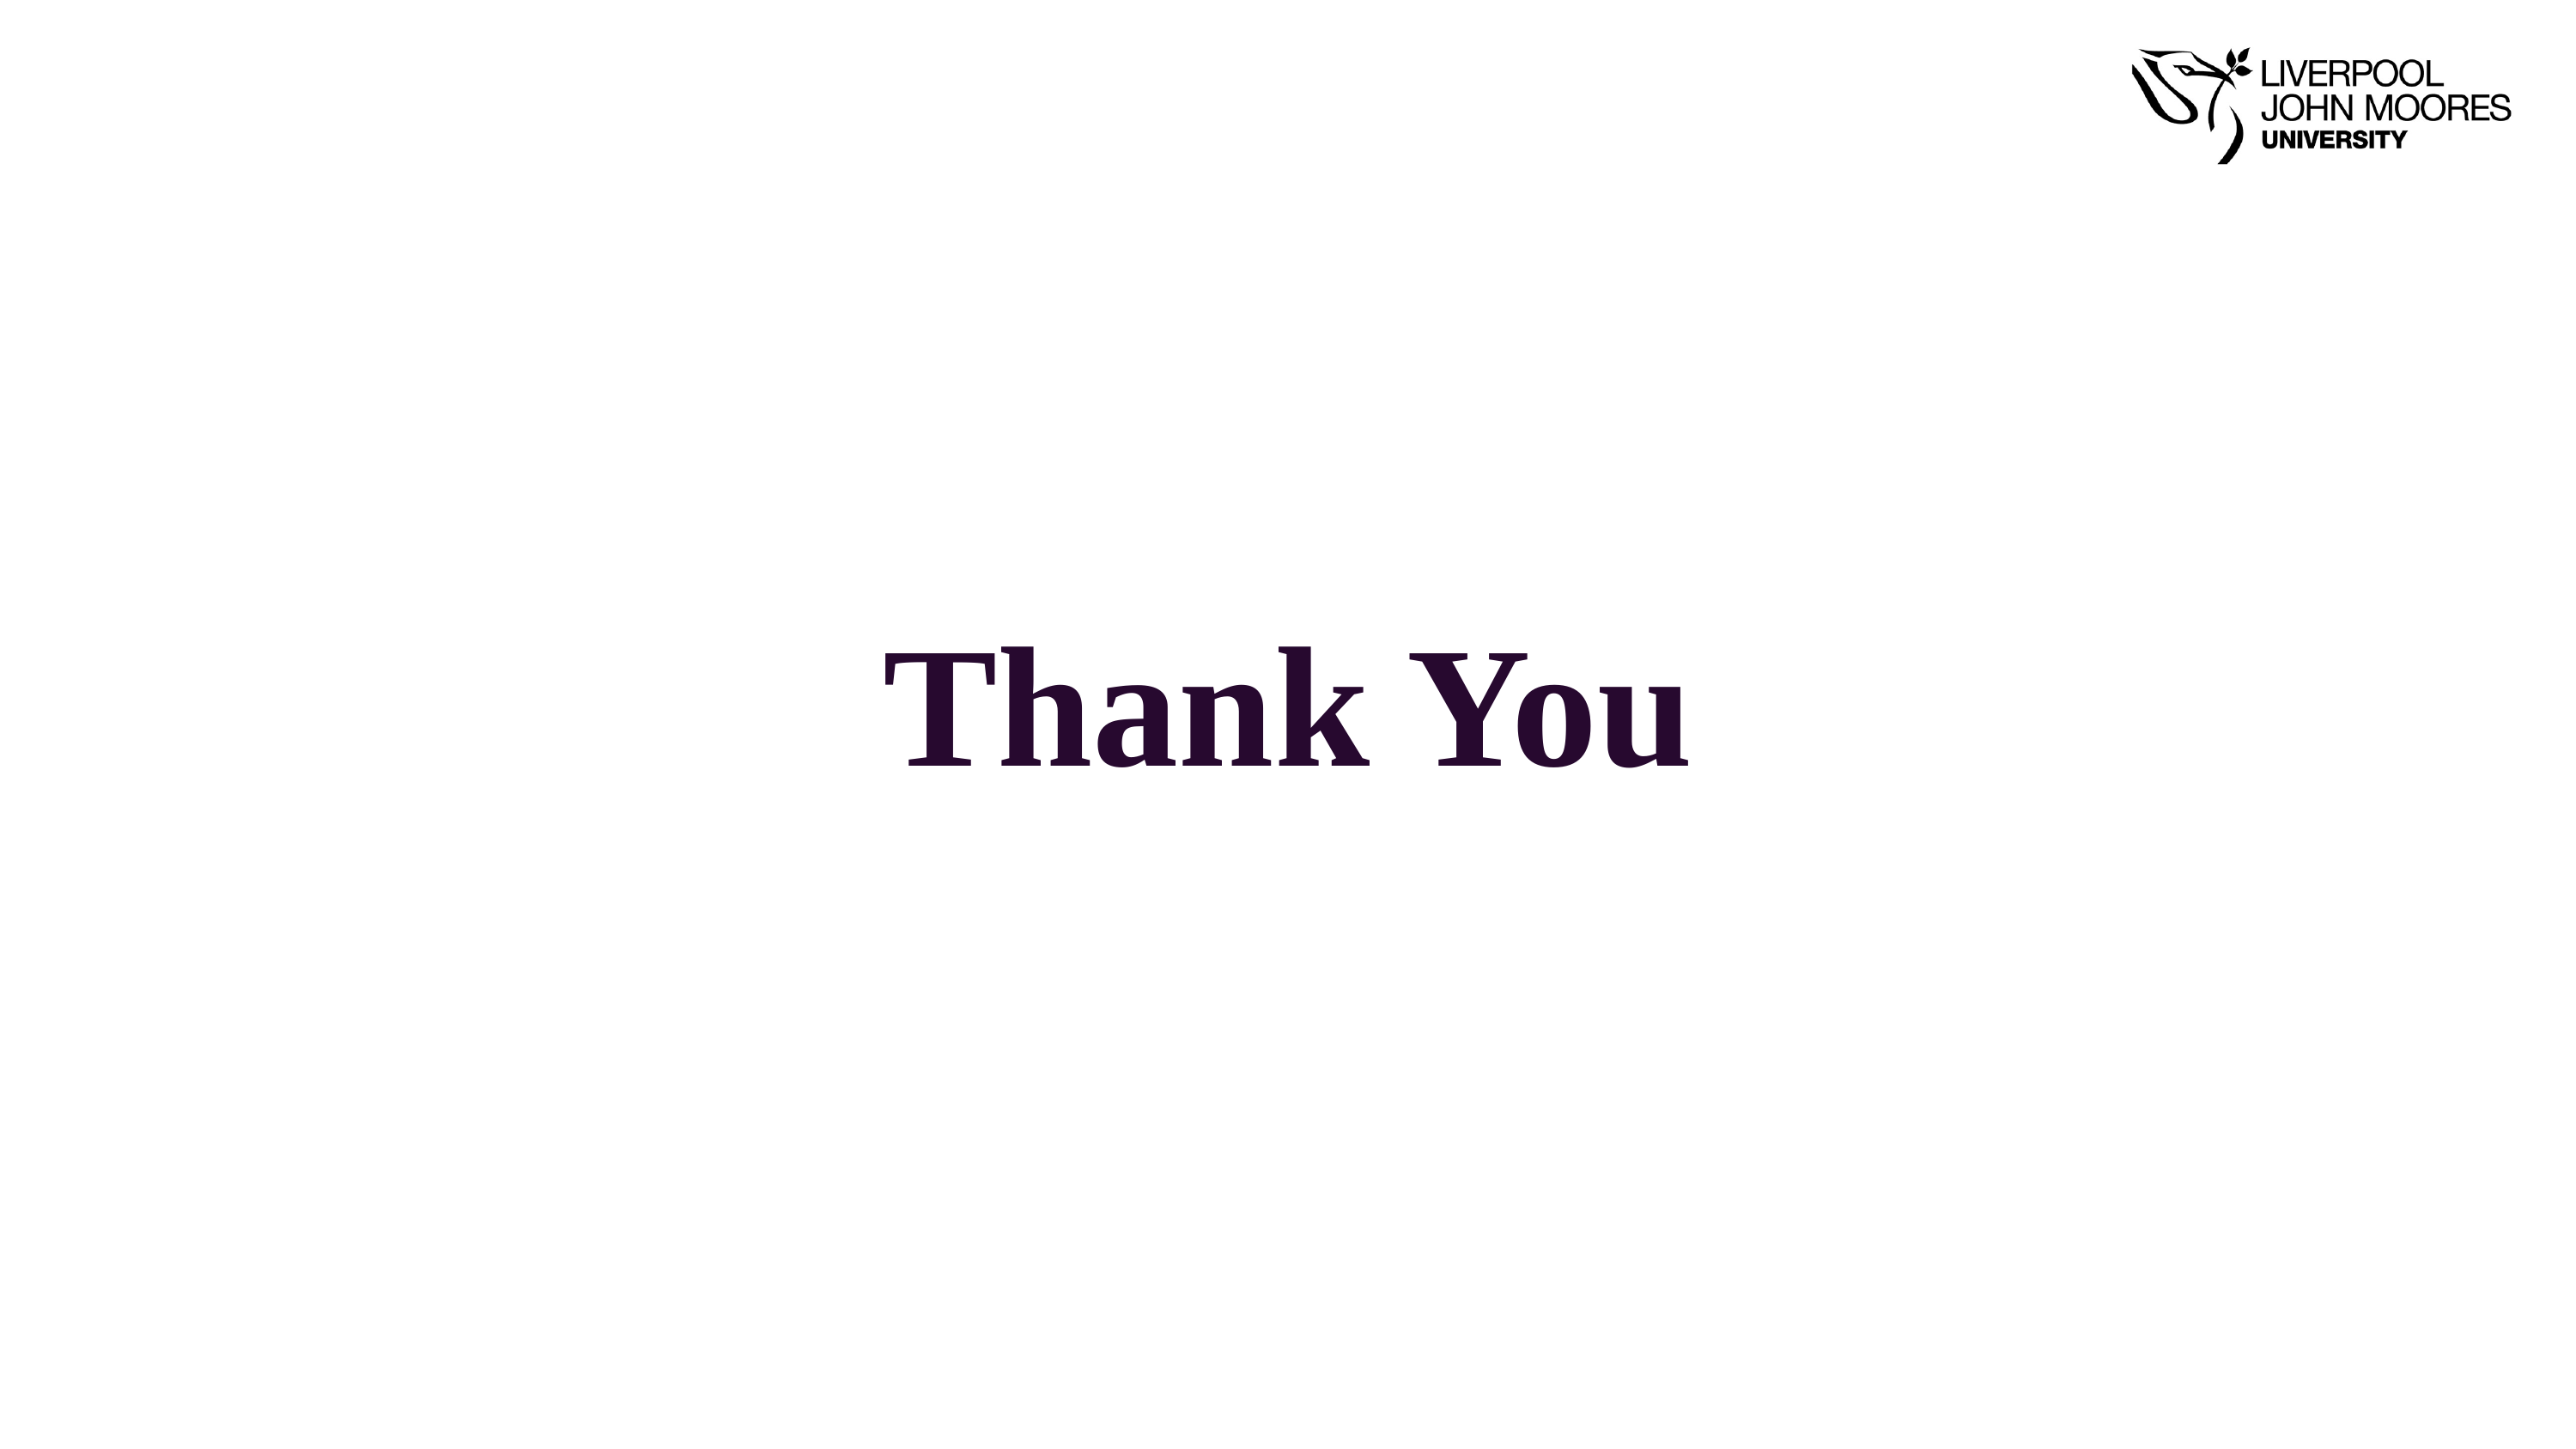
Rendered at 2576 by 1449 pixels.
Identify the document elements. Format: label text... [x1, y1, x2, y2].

text_box Thank You [78, 732, 2498, 806]
picture [2099, 32, 2543, 172]
